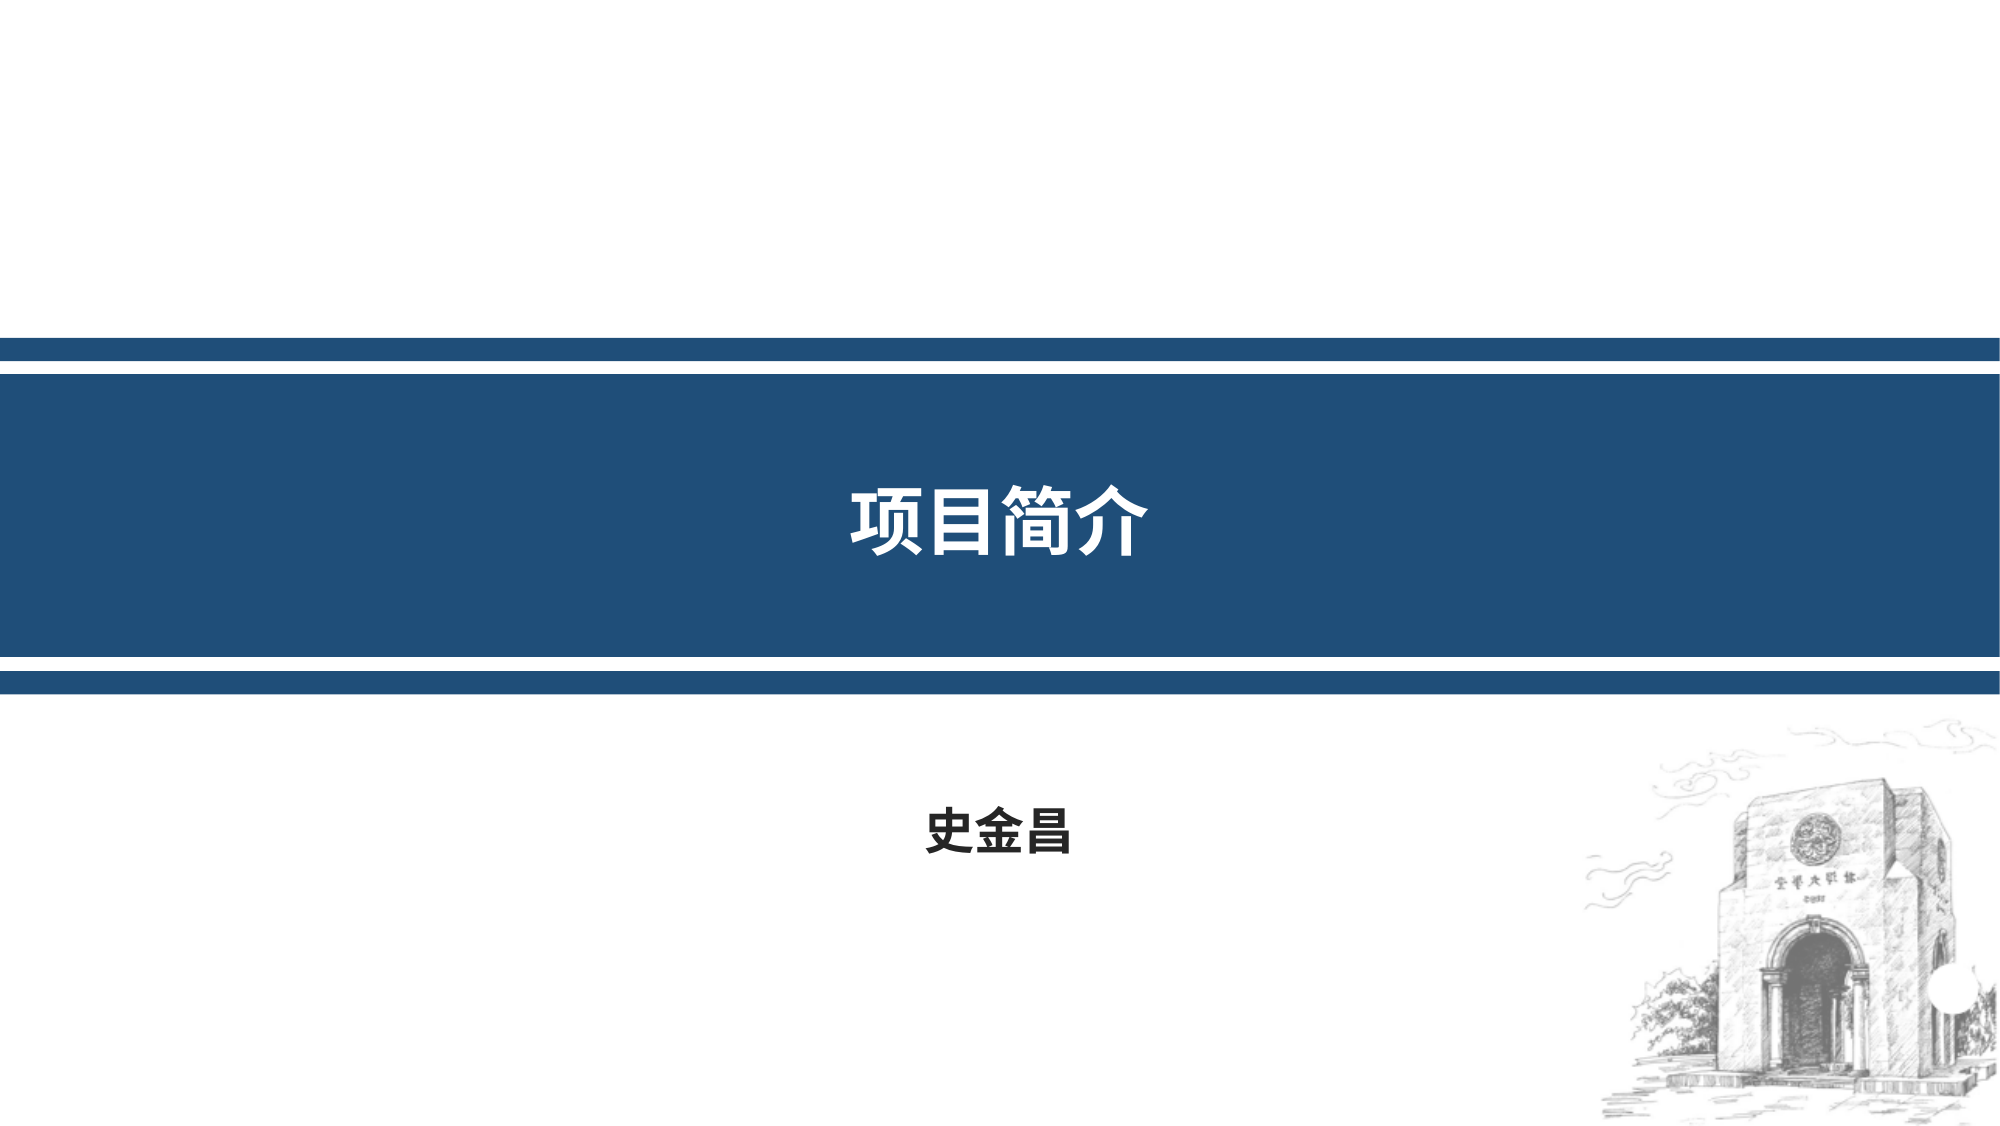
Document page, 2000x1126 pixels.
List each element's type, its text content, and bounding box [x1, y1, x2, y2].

text_box [0, 337, 2000, 362]
picture [1446, 705, 2000, 1126]
text_box [0, 670, 2000, 695]
text_box [0, 373, 2000, 658]
text_box 项目简介 [19, 467, 1981, 662]
text_box 史金昌 [540, 792, 1446, 868]
